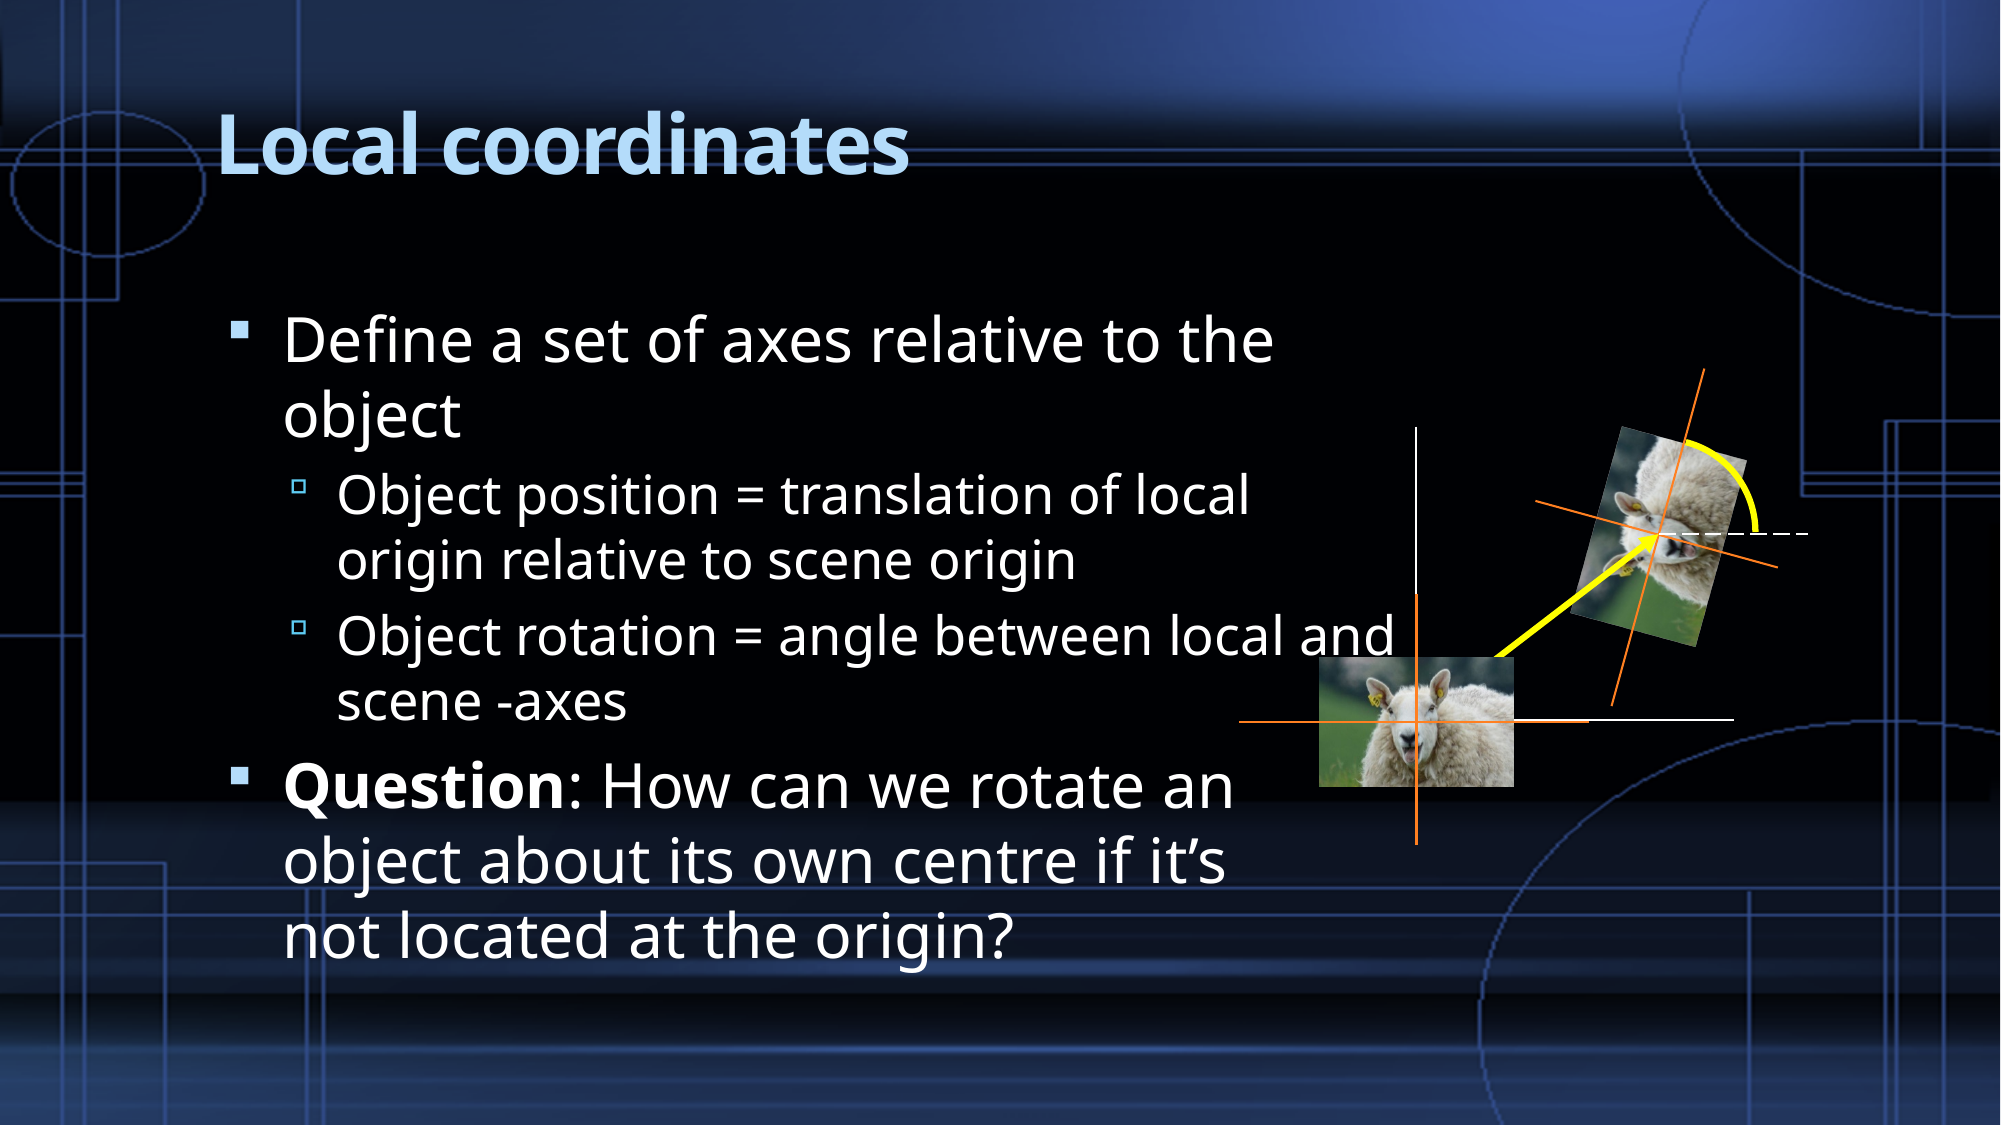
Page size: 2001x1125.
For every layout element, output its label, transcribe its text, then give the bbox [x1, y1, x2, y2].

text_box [1238, 593, 1590, 846]
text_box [1480, 410, 1832, 663]
title Local coordinates [200, 83, 1900, 234]
picture [0, 0, 2001, 1125]
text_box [1383, 426, 1735, 762]
